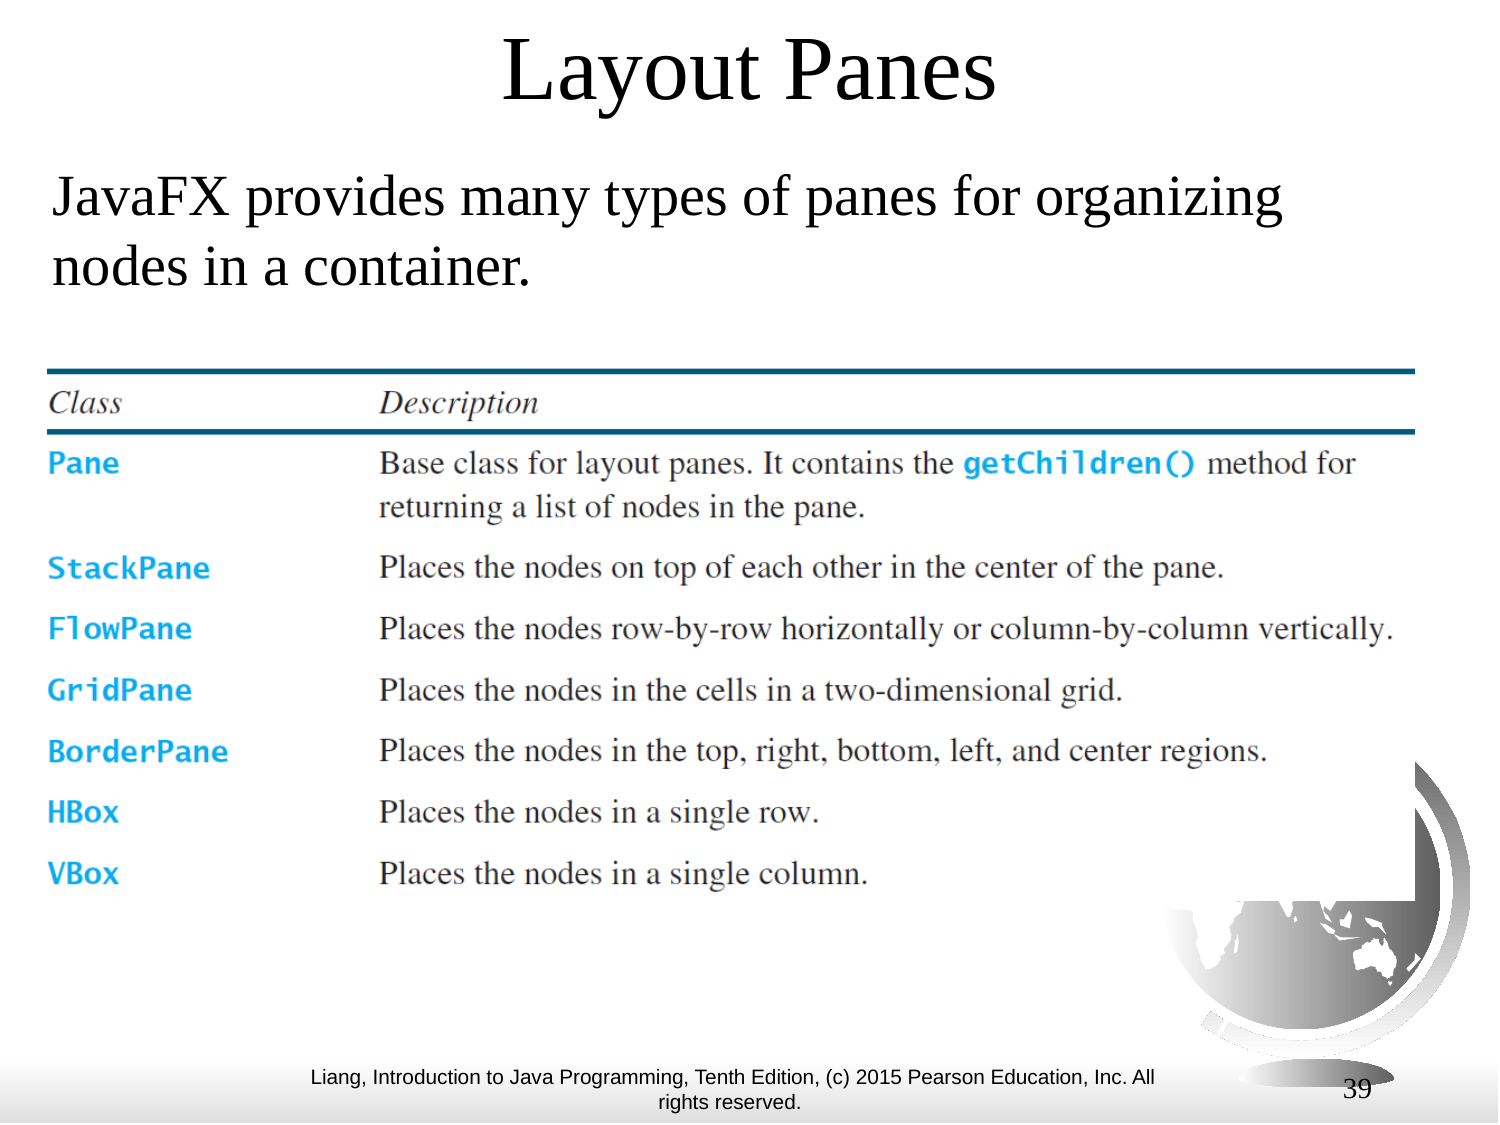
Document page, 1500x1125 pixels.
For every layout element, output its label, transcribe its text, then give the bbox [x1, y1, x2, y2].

title Layout Panes [112, 1, 1388, 125]
slide_number 39 [1074, 1049, 1388, 1125]
list JavaFX provides many types of panes for organizing nodes in a container. [37, 149, 1450, 313]
picture [37, 362, 1415, 901]
